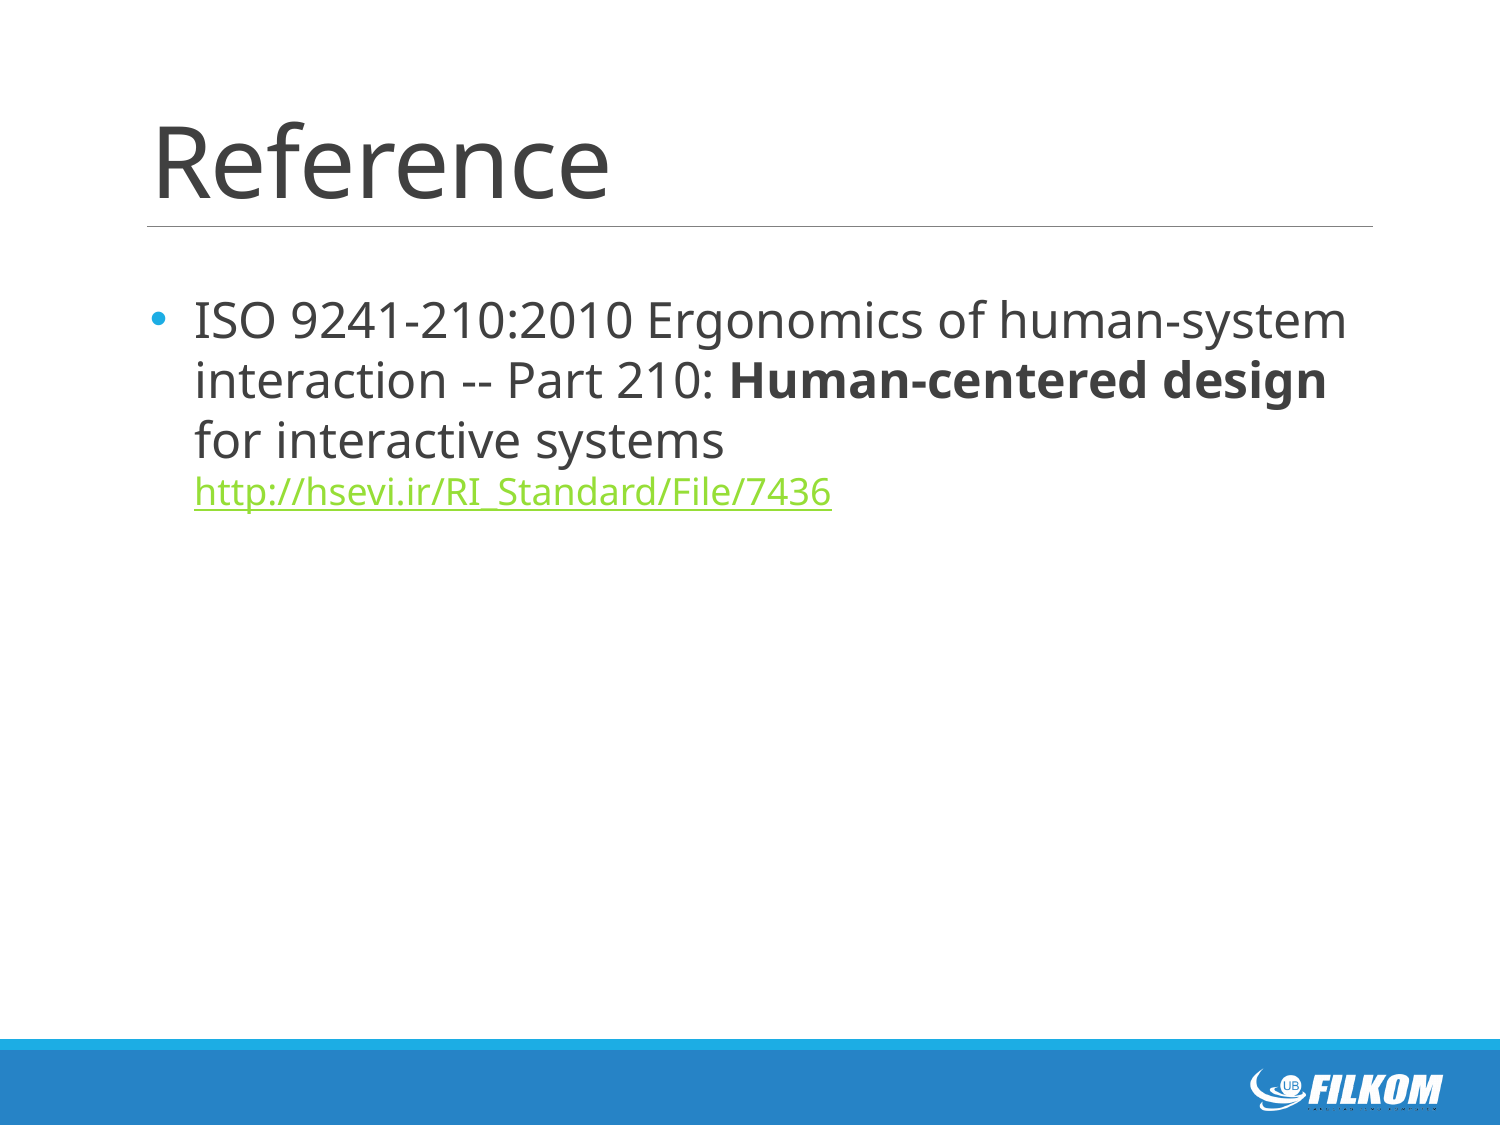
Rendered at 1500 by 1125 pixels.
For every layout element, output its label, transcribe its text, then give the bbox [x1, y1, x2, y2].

title Reference [135, 47, 1373, 227]
list ISO 9241-210:2010 Ergonomics of human-system interaction -- Part 210: Human-centered design for interactive systems http://hsevi.ir/RI_Standard/File/7436 [135, 280, 1373, 982]
